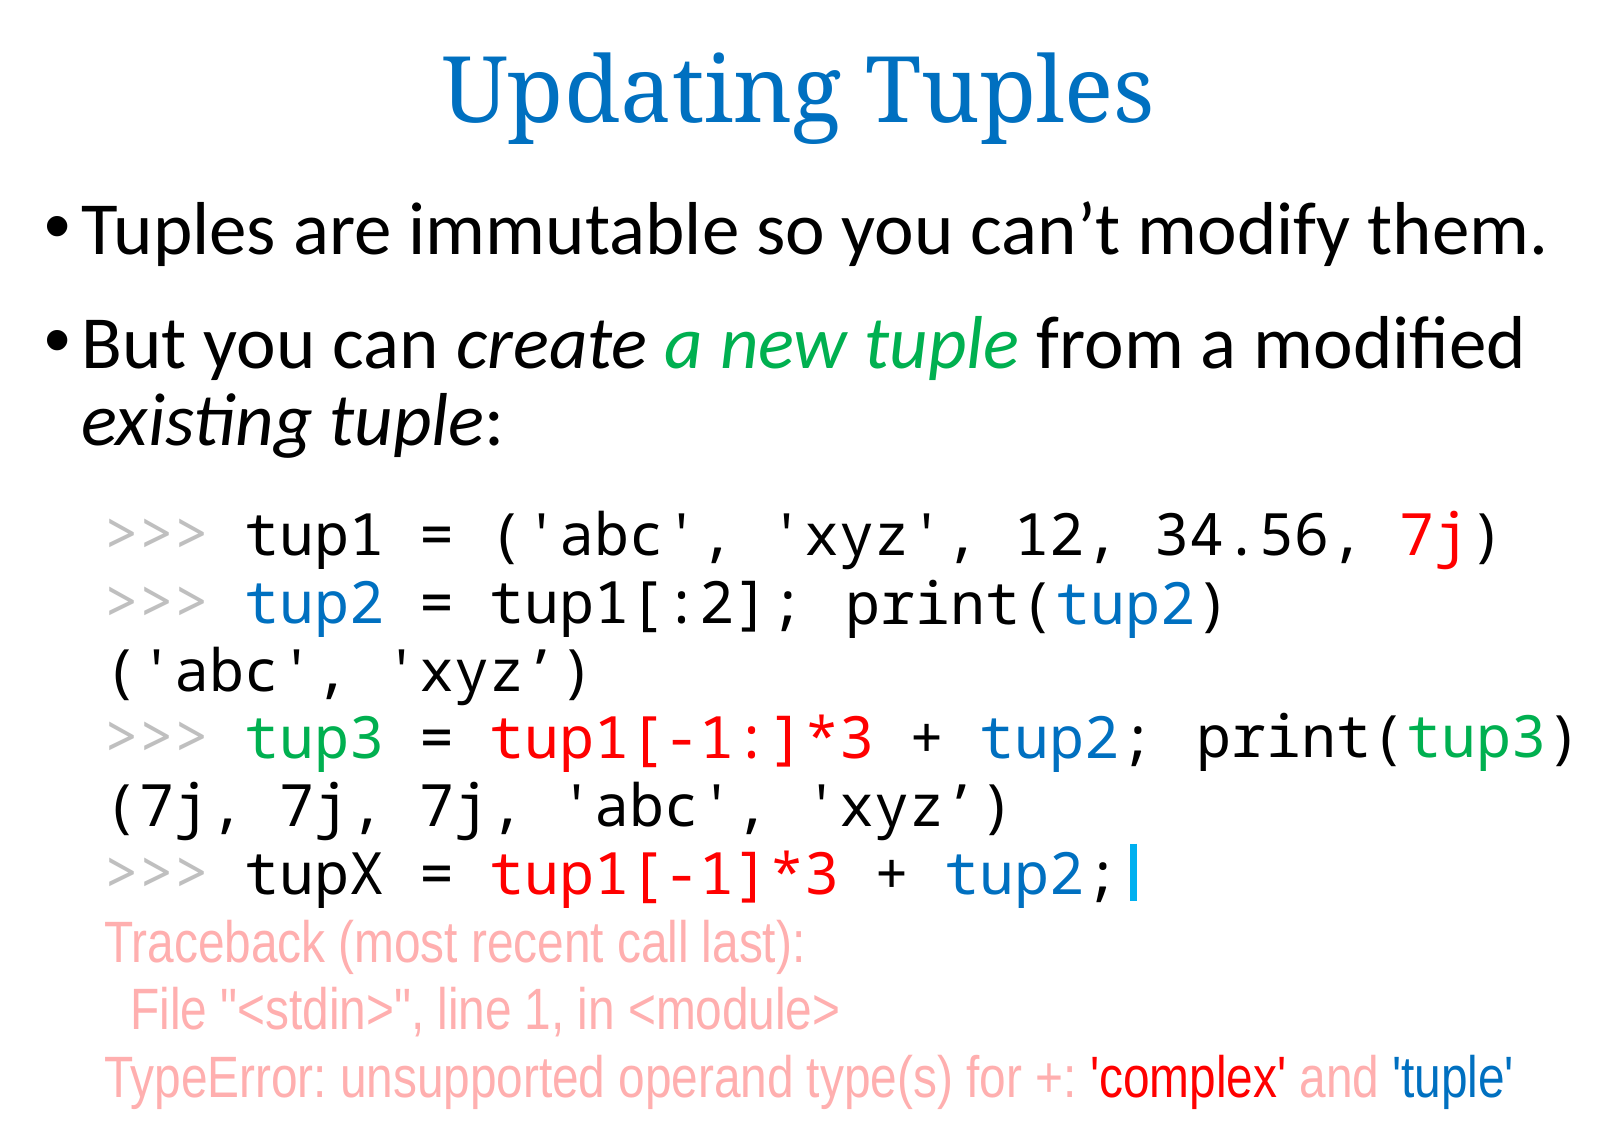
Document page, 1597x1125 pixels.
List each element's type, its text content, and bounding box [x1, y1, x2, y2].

text_box print(tup2) [755, 569, 1246, 644]
title Updating Tuples [0, 36, 1597, 149]
text_box >>> >>> >>> >>> [37, 498, 277, 917]
list Tuples are immutable so you can’t modify them. But you can create a new tuple from a modified existing tuple: tup1 = ('abc', 'xyz', 12, 34.56, 7j) tup2 = tup1[:2]; ('abc', 'xyz’) tup3 = tup1[-1:]*3 + tup2; (7j, 7j, 7j, 'abc', 'xyz’) tupX = tup1[-1]*3 + tup2; Traceback (most recent call last): File "<stdin>", line 1, in <module> TypeError: unsupported operand type(s) for +: 'complex' and 'tuple' [29, 186, 1597, 1099]
text_box print(tup3) [1106, 702, 1597, 777]
